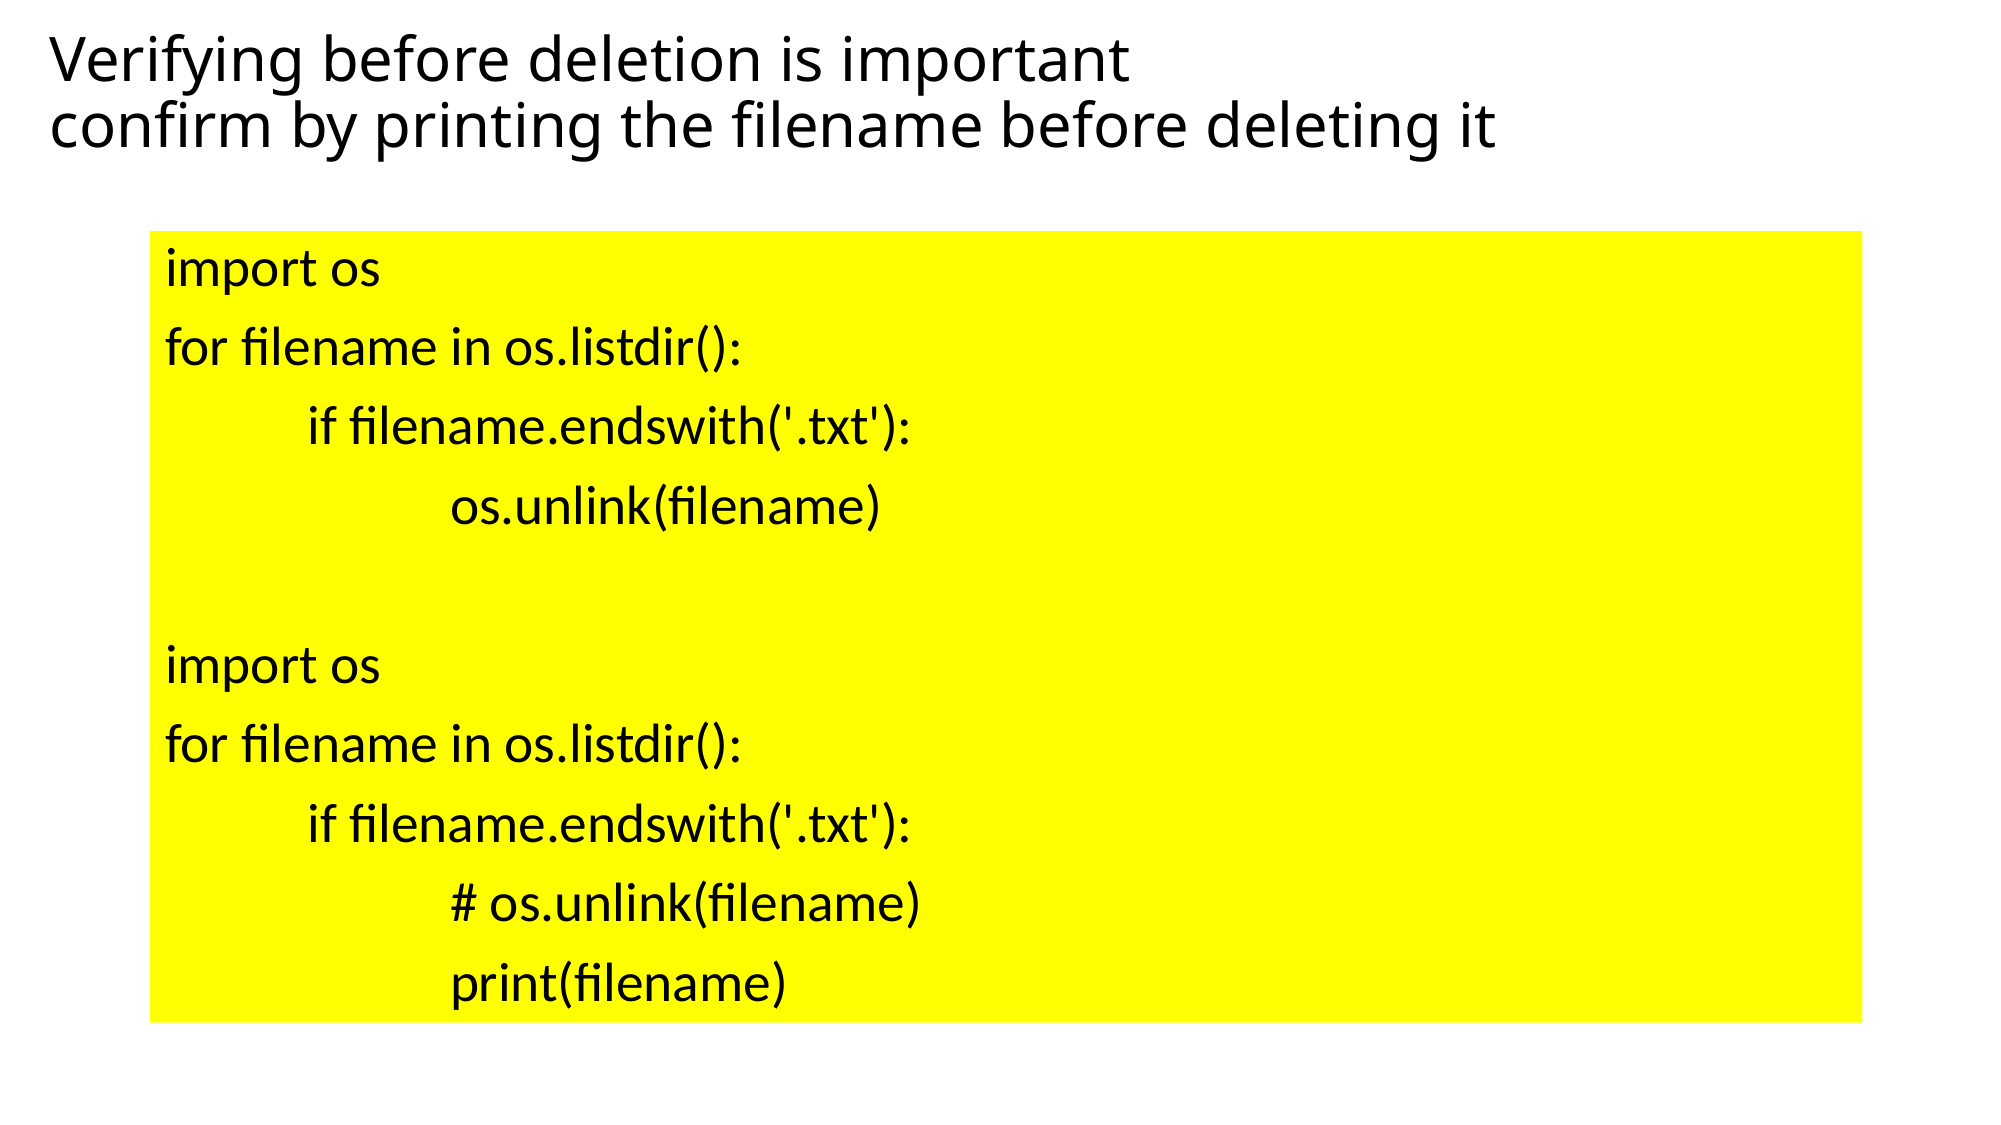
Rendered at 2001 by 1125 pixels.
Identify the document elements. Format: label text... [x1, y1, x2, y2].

list import os for filename in os.listdir(): if filename.endswith('.txt'): os.unlink(filename) import os for filename in os.listdir(): if filename.endswith('.txt'): # os.unlink(filename) print(filename) [150, 231, 1863, 1023]
title Verifying before deletion is important confirm by printing the filename before deleting it [34, 18, 1863, 171]
